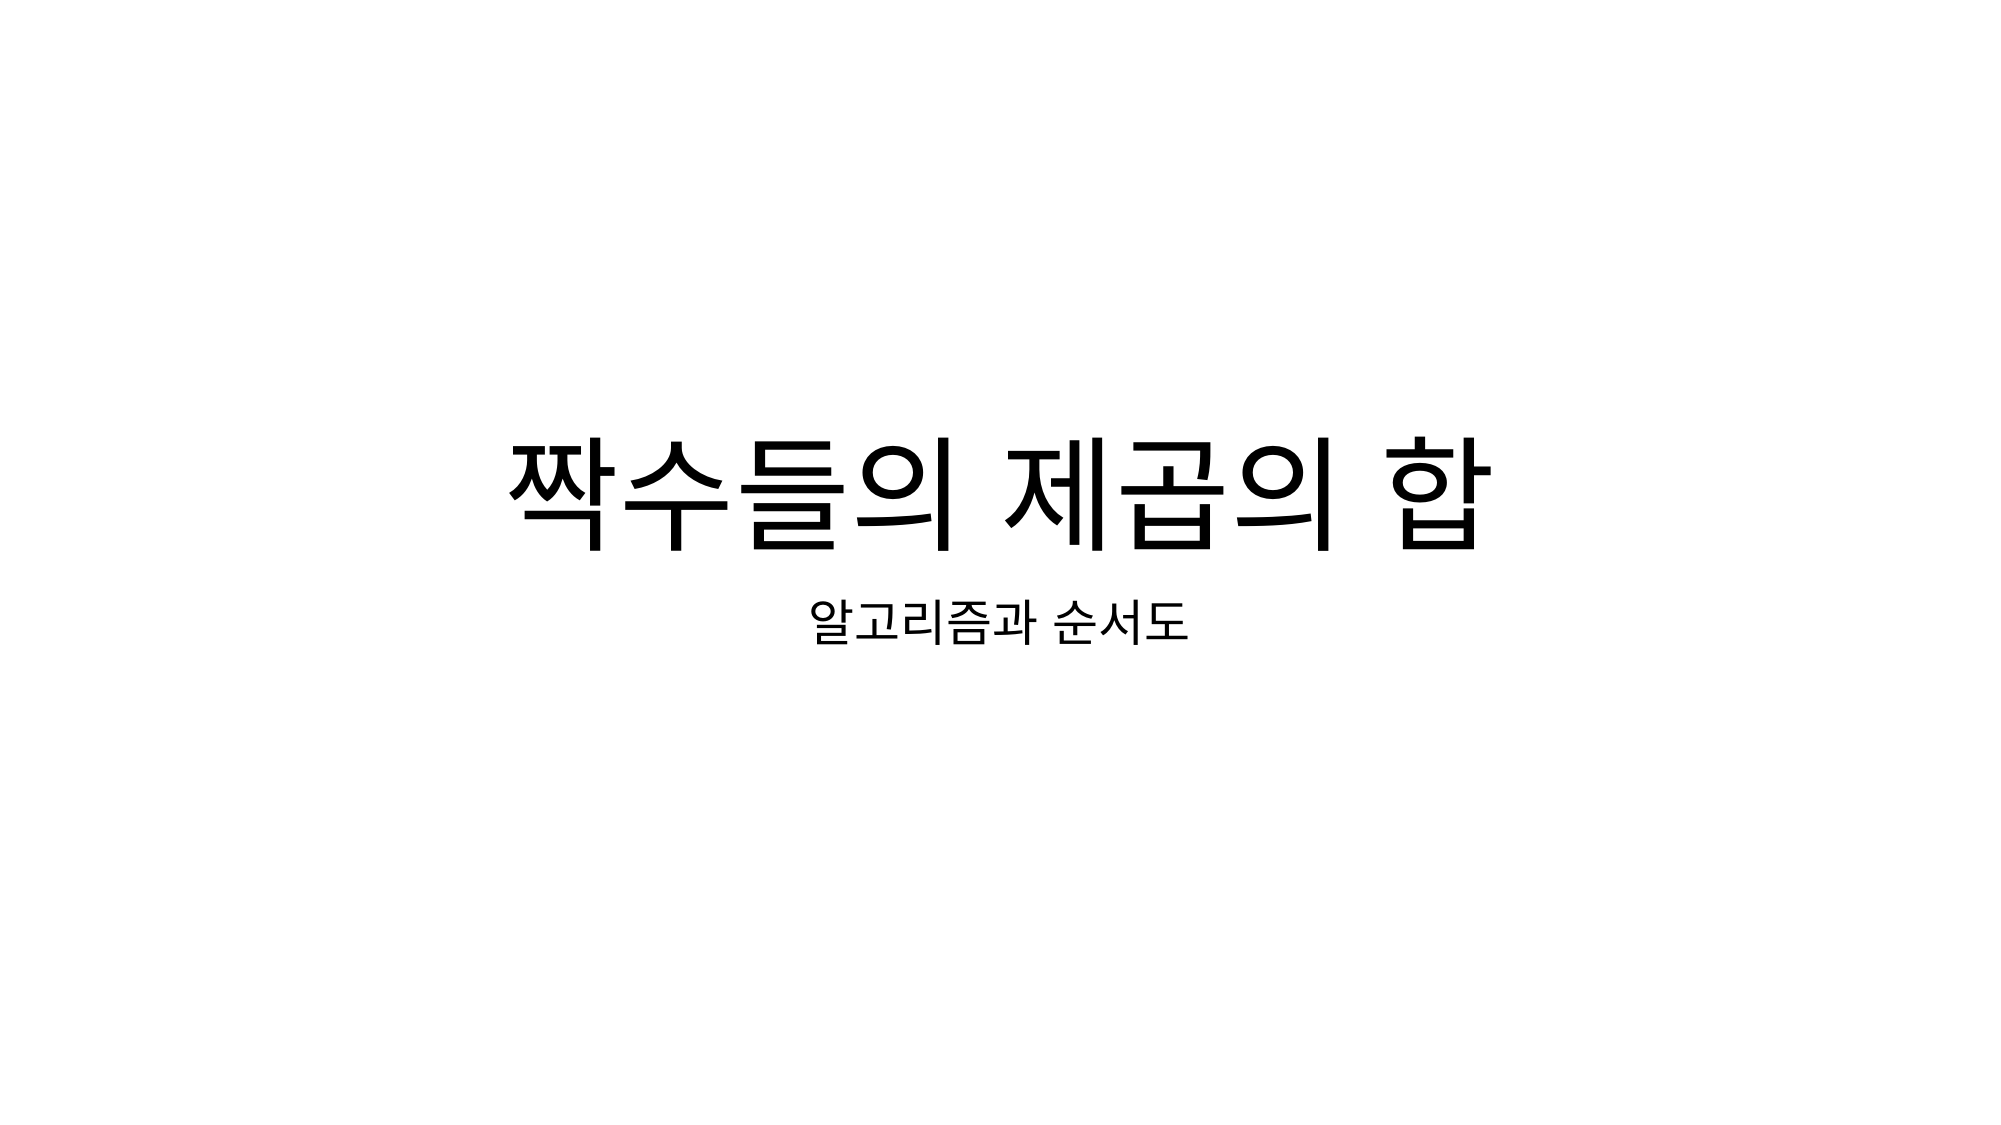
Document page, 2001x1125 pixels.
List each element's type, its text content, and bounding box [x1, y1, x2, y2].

title 짝수들의 제곱의 합 [249, 184, 1750, 576]
subtitle 알고리즘과 순서도 [249, 590, 1750, 863]
